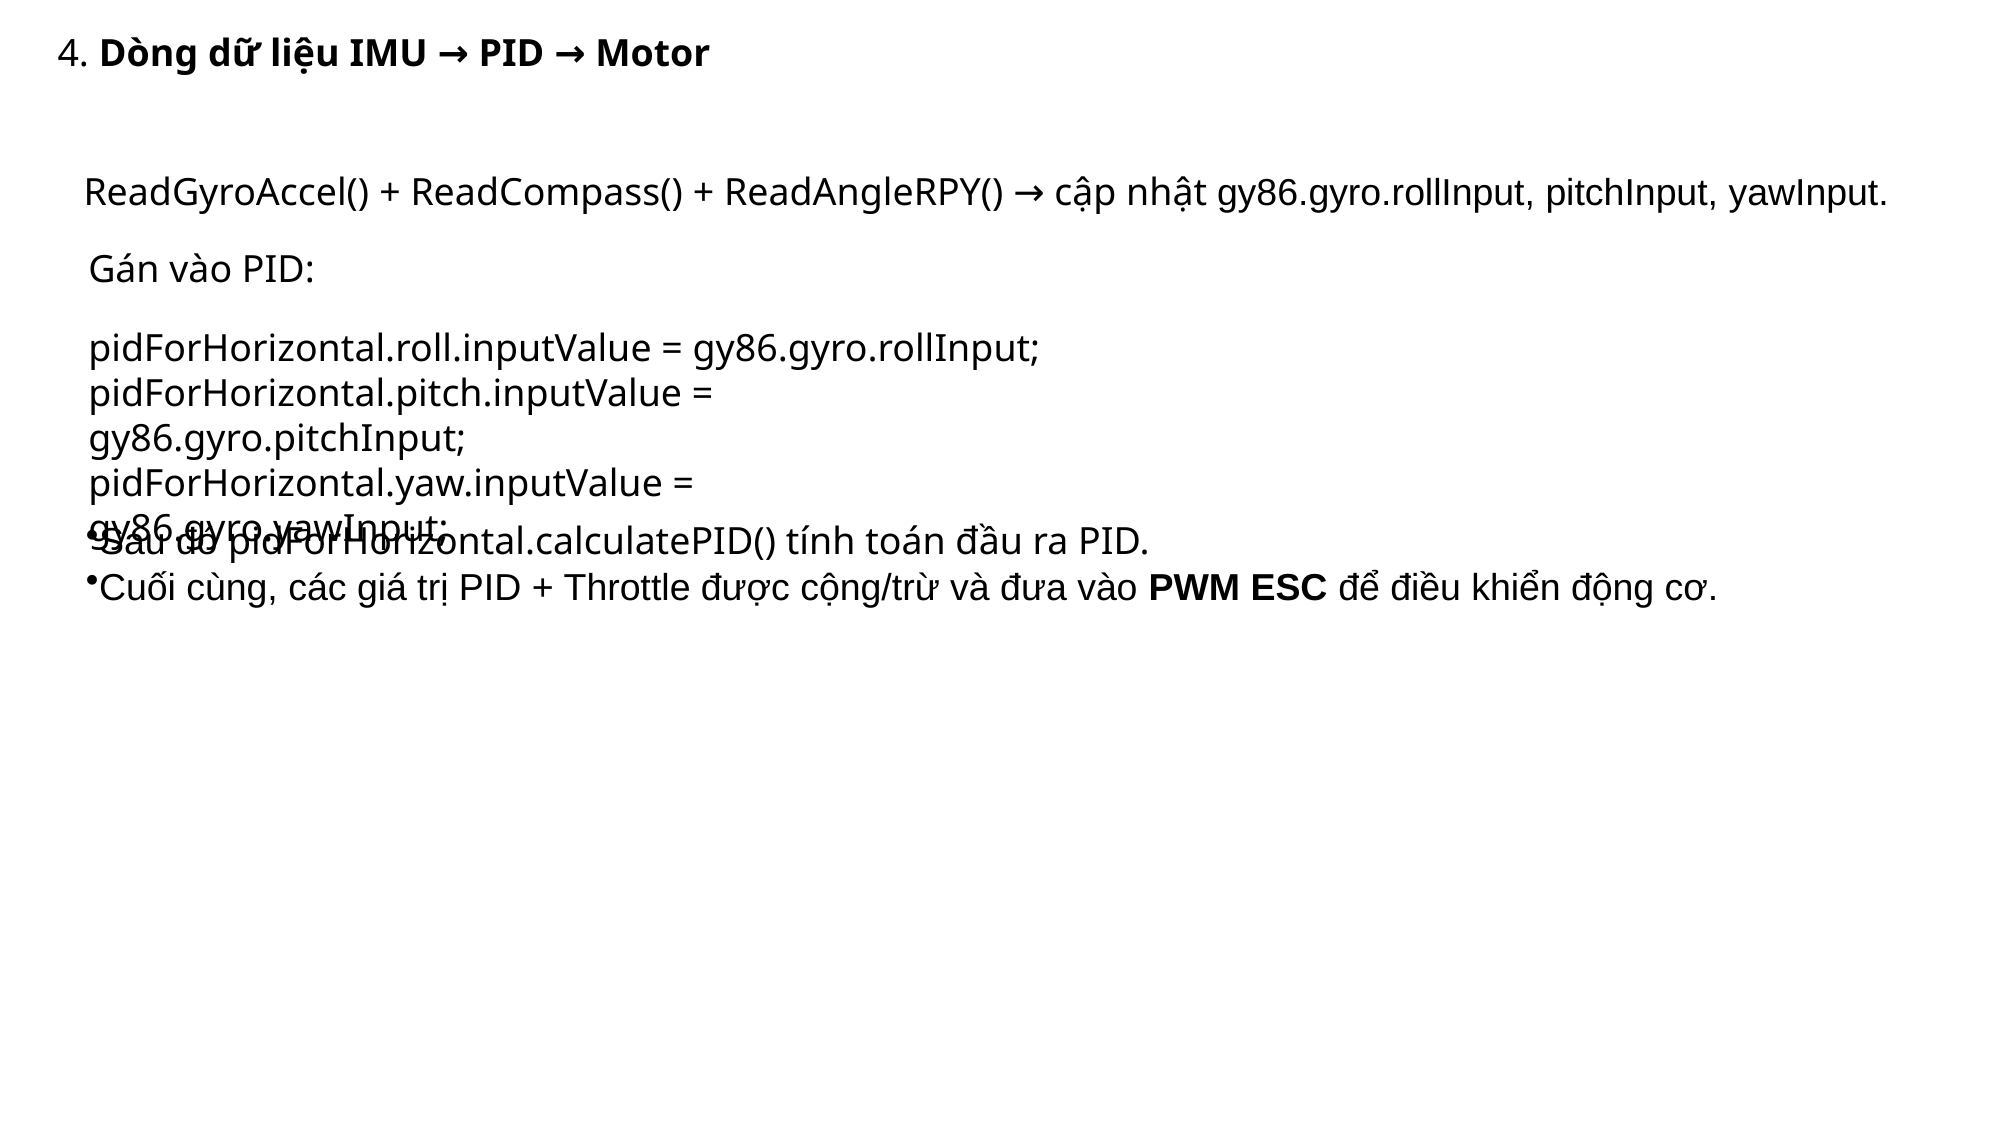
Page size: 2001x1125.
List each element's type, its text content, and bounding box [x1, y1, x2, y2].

text_box 4. Dòng dữ liệu IMU → PID → Motor [42, 21, 1043, 82]
text_box pidForHorizontal.roll.inputValue = gy86.gyro.rollInput; pidForHorizontal.pitch.inputValue = gy86.gyro.pitchInput; pidForHorizontal.yaw.inputValue = gy86.gyro.yawInput; [73, 316, 1074, 510]
text_box Gán vào PID: [73, 238, 1074, 298]
text_box ReadGyroAccel() + ReadCompass() + ReadAngleRPY() → cập nhật gy86.gyro.rollInput, pitchInput, yawInput. [68, 160, 1915, 221]
text_box Sau đó pidForHorizontal.calculatePID() tính toán đầu ra PID. Cuối cùng, các giá trị PID + Throttle được cộng/trừ và đưa vào PWM ESC để điều khiển động cơ. [70, 510, 1929, 615]
